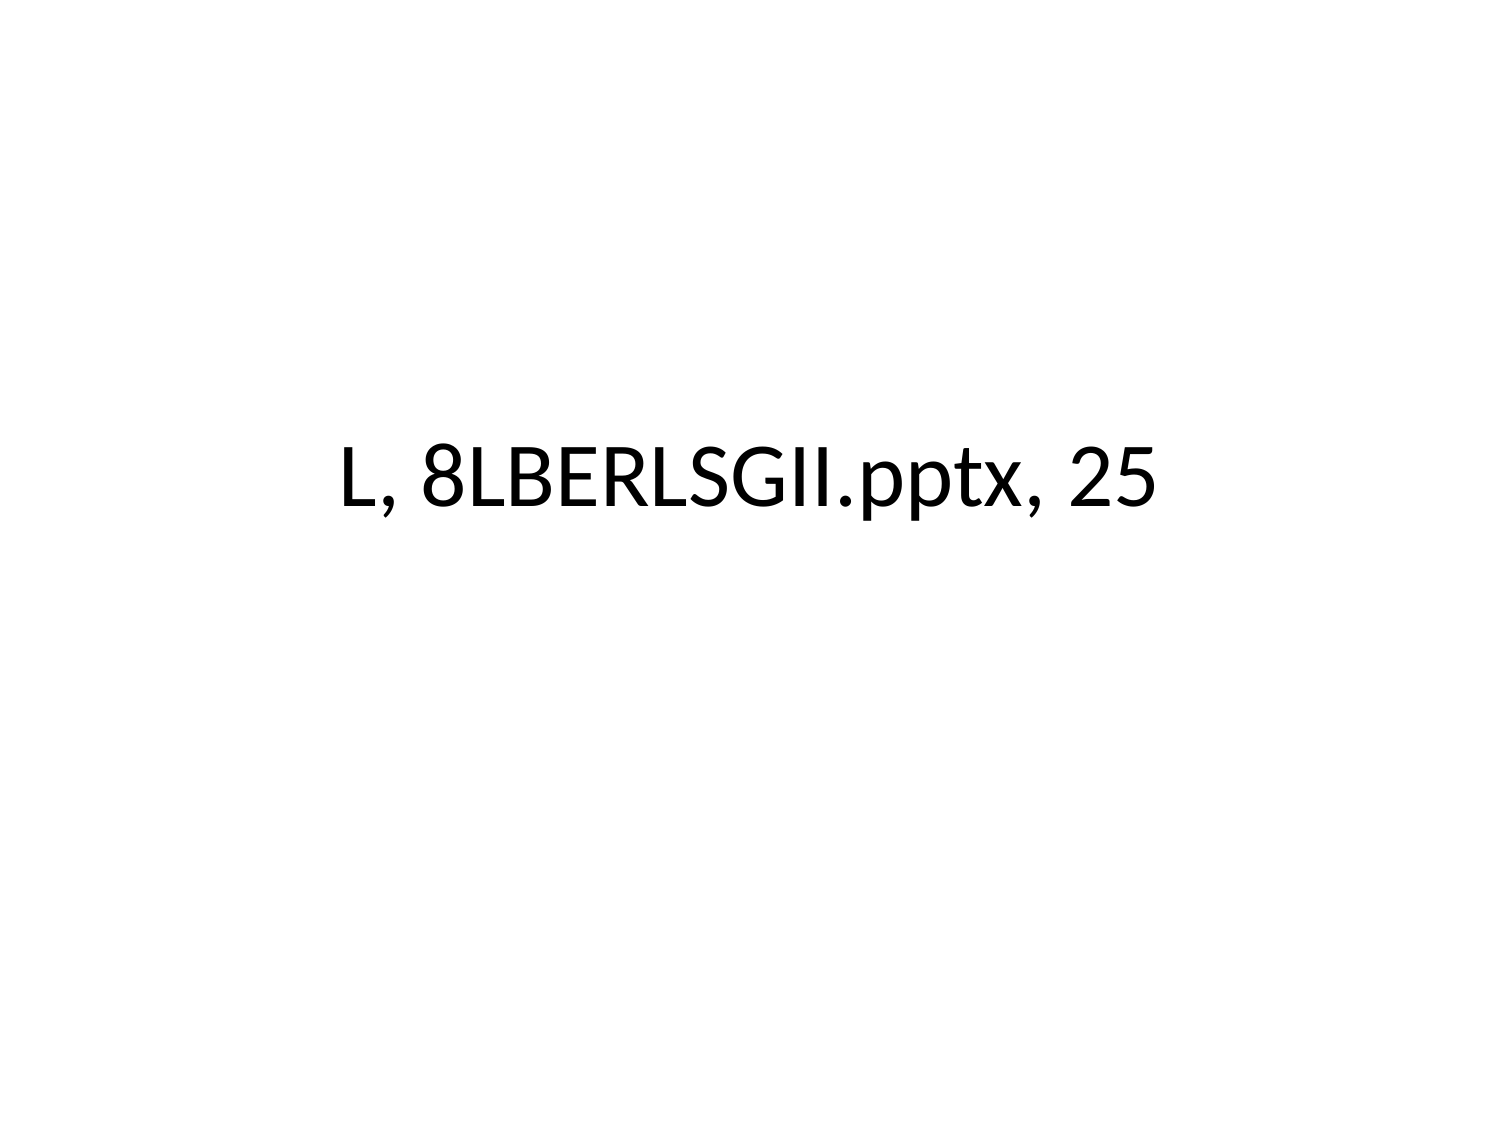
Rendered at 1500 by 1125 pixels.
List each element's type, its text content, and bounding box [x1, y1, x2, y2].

title L, 8LBERLSGII.pptx, 25 [112, 349, 1388, 591]
